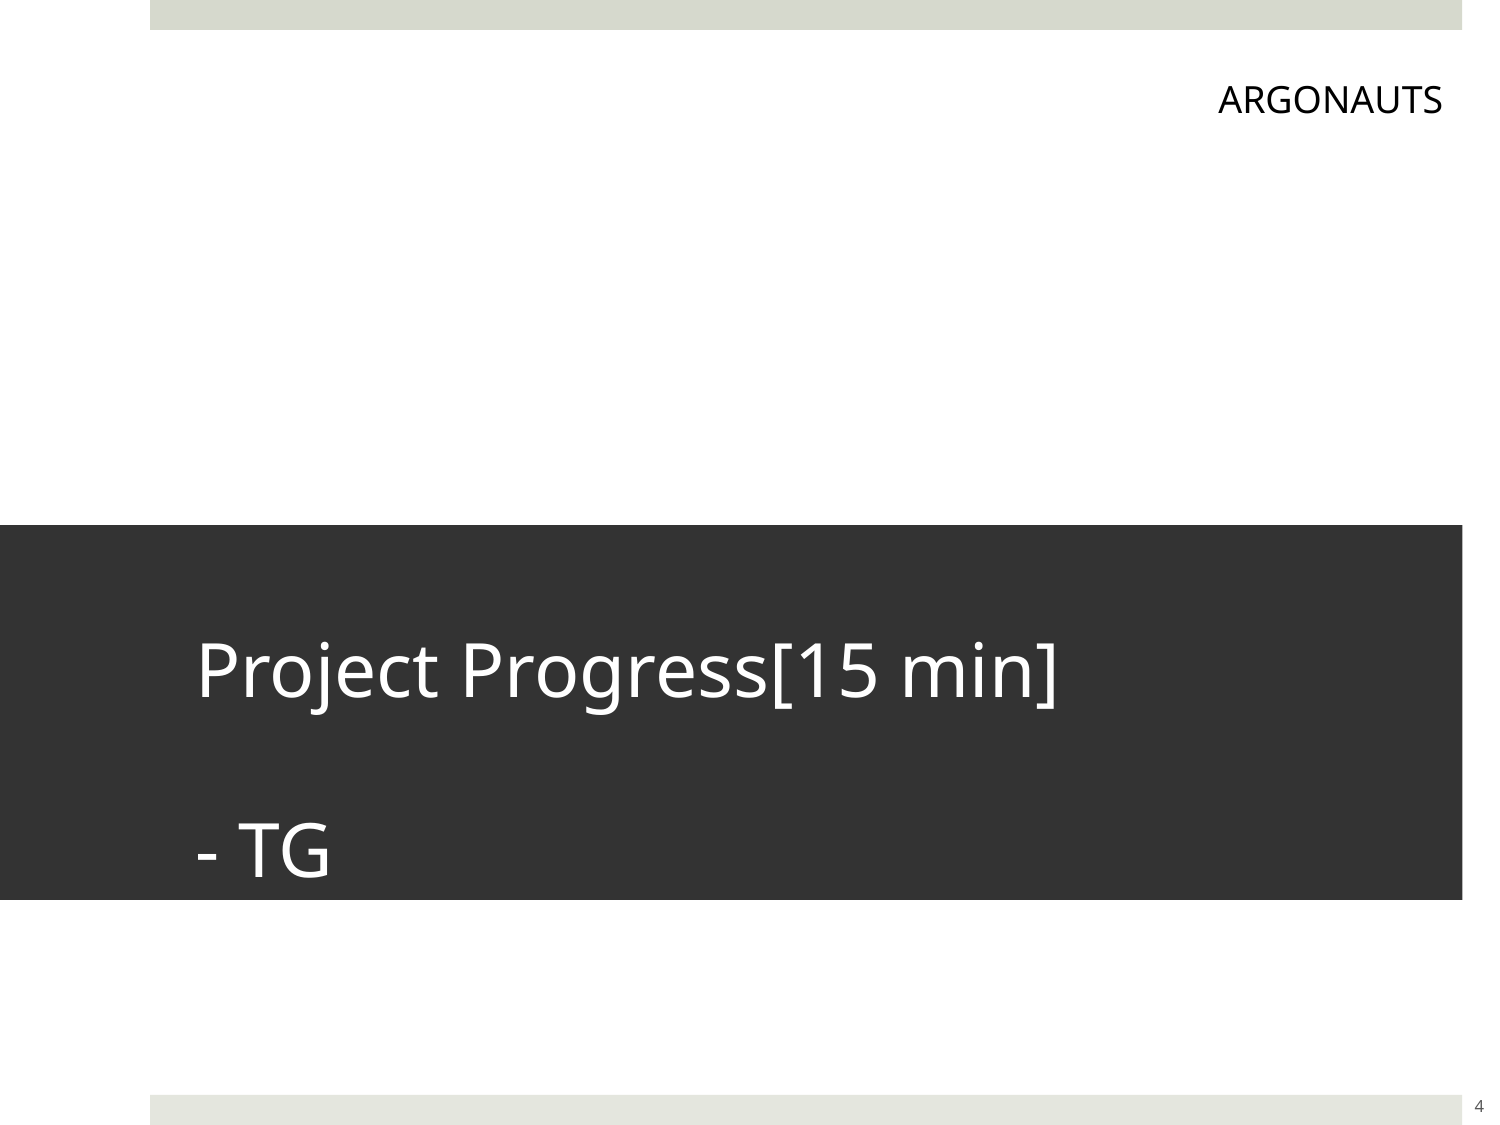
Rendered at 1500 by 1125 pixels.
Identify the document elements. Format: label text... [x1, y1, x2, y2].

title Project Progress[15 min] - TG [0, 525, 1463, 900]
slide_number 4 [1441, 1077, 1500, 1125]
text_box ARGONAUTS [1203, 68, 1459, 129]
